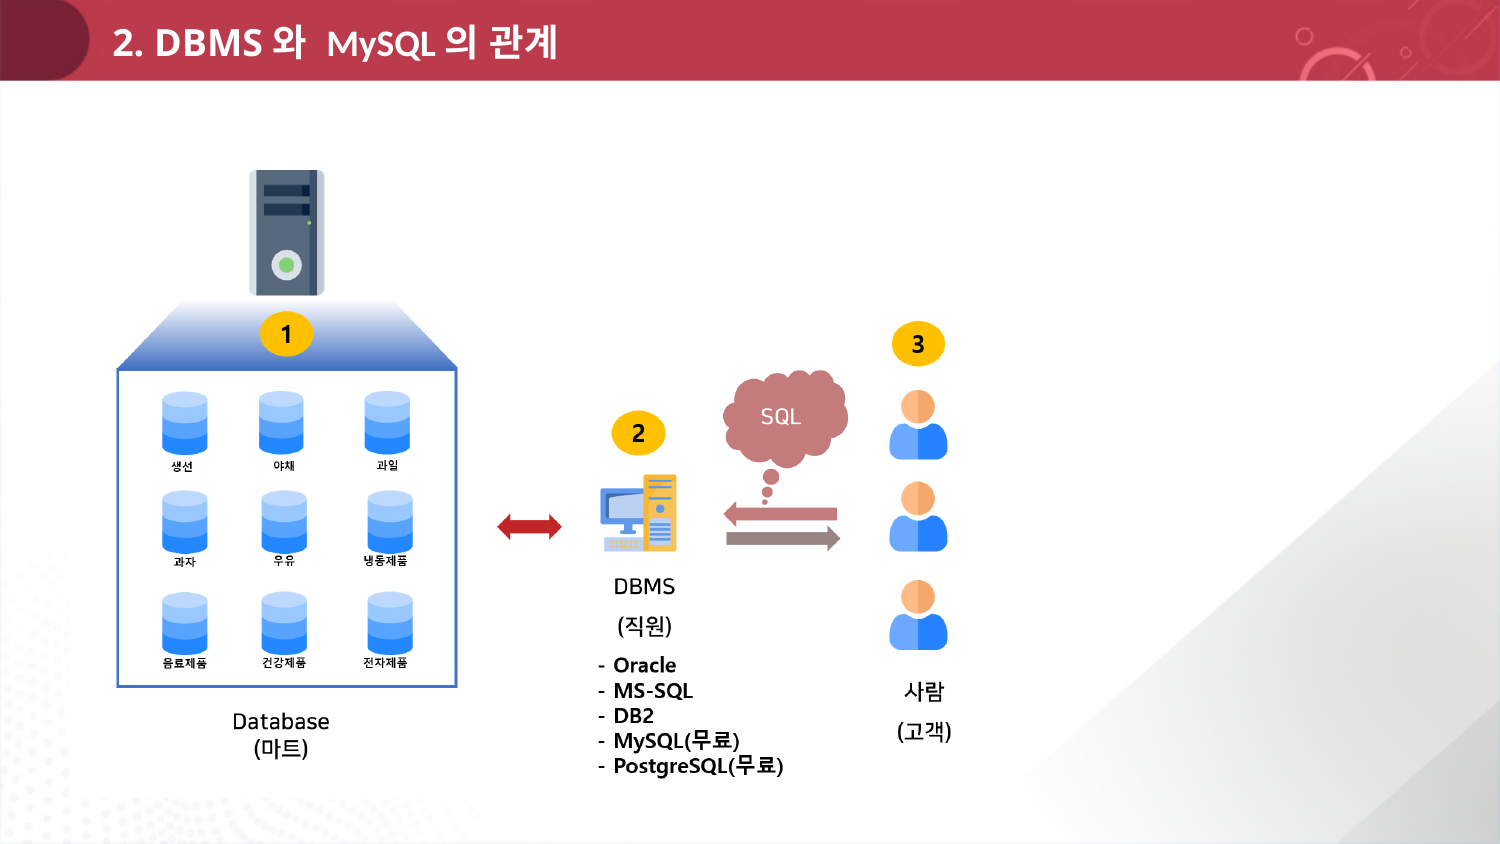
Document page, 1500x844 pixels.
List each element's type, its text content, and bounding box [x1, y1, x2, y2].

text_box 2. DBMS와 MySQL의 관계 [97, 12, 1031, 72]
picture [0, 0, 1500, 844]
